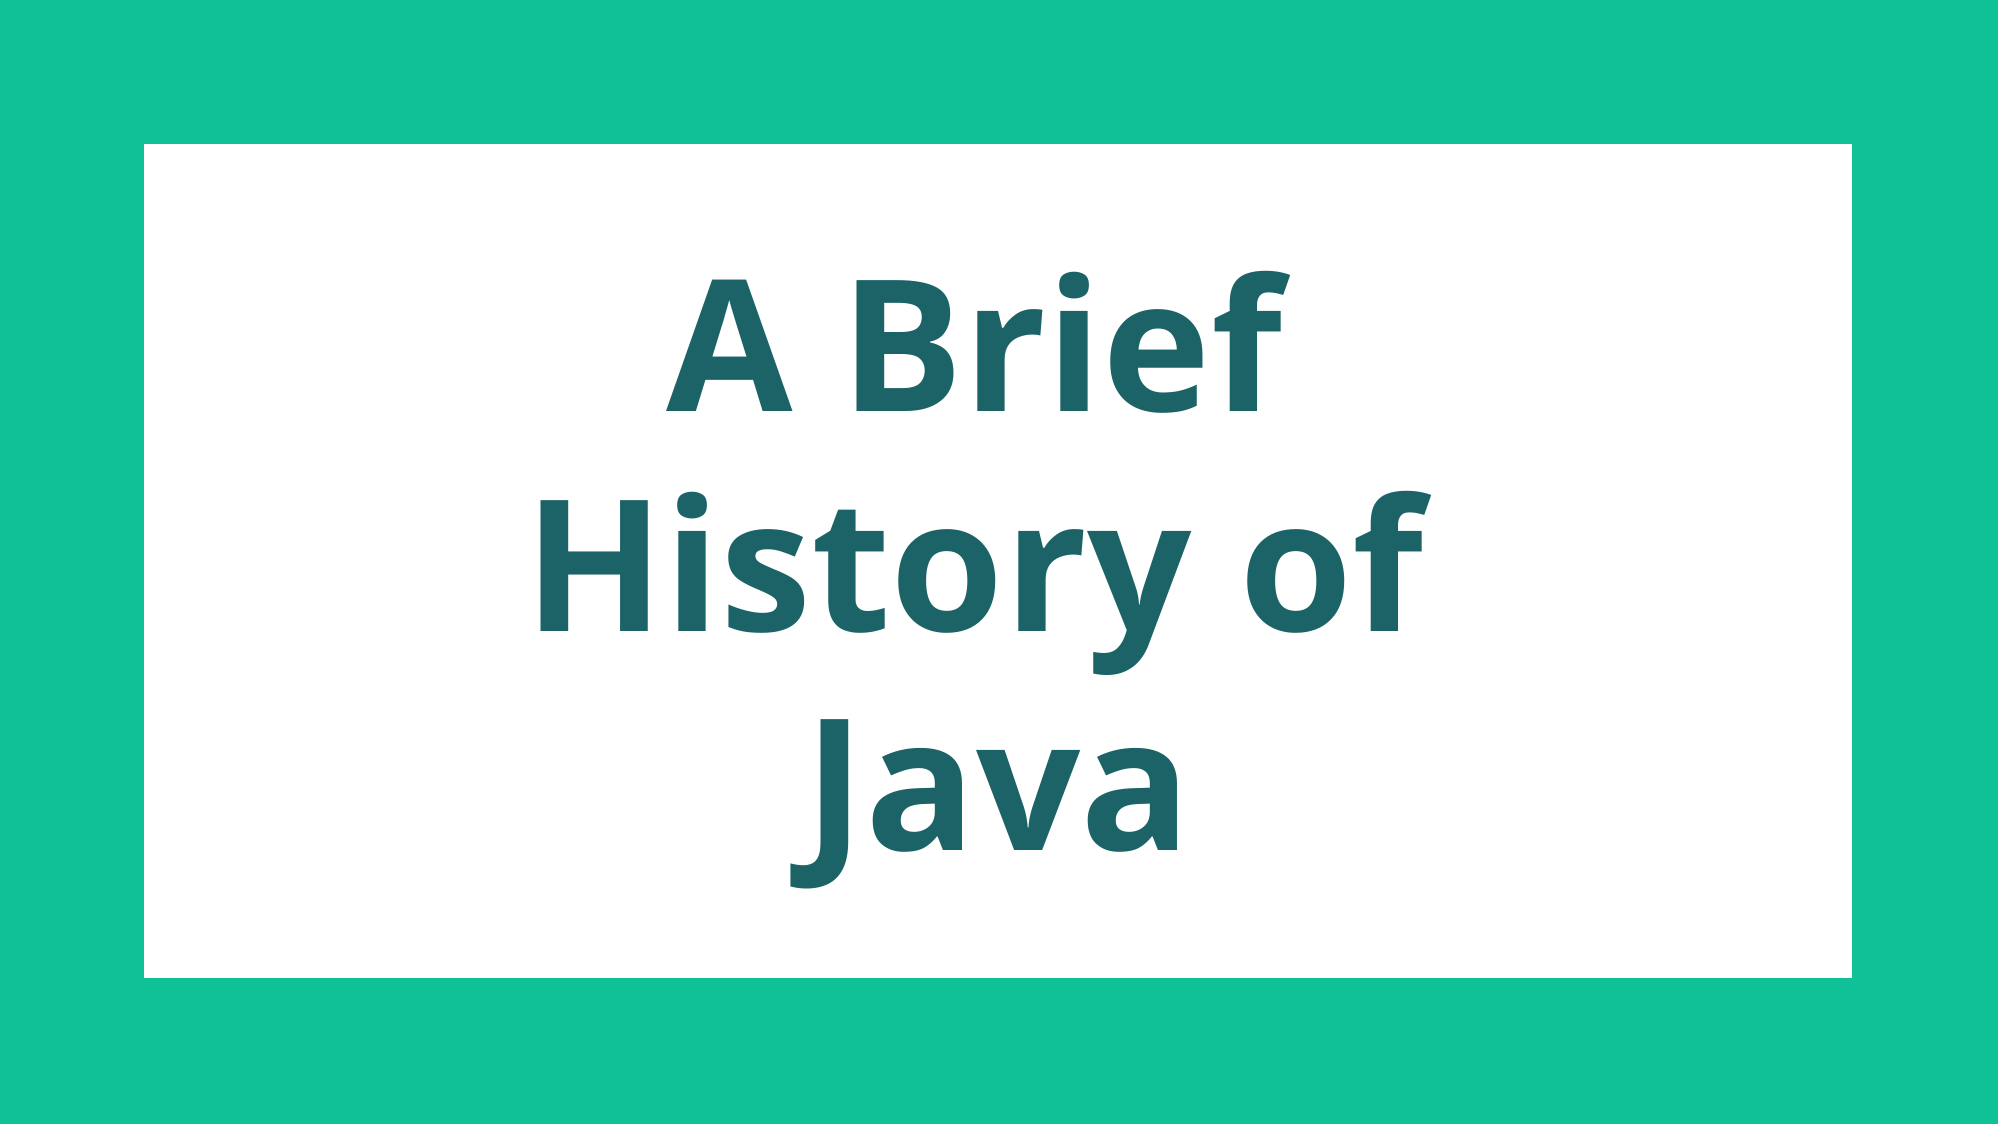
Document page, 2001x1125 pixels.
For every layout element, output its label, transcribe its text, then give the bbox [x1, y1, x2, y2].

text_box [70, 70, 1926, 1052]
text_box A Brief History of Java [498, 220, 1499, 895]
